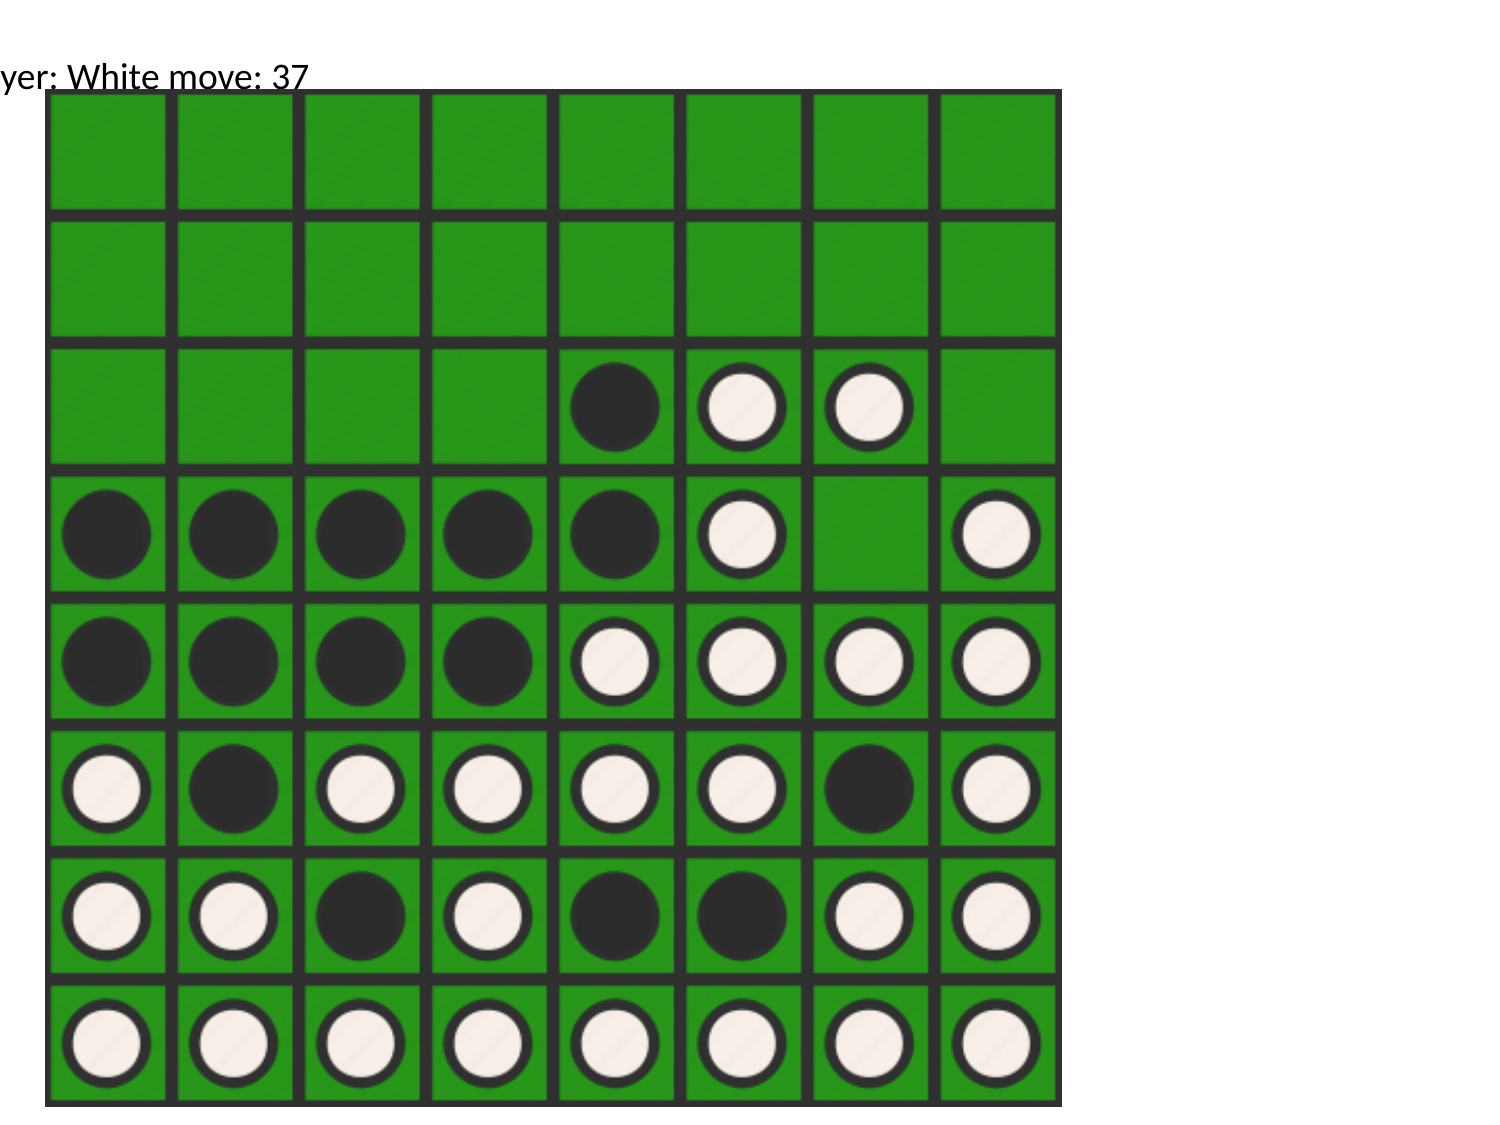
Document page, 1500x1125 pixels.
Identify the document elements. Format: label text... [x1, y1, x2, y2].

text_box turn: 38 player: White move: 37 [0, 44, 325, 105]
picture [44, 89, 1062, 1107]
